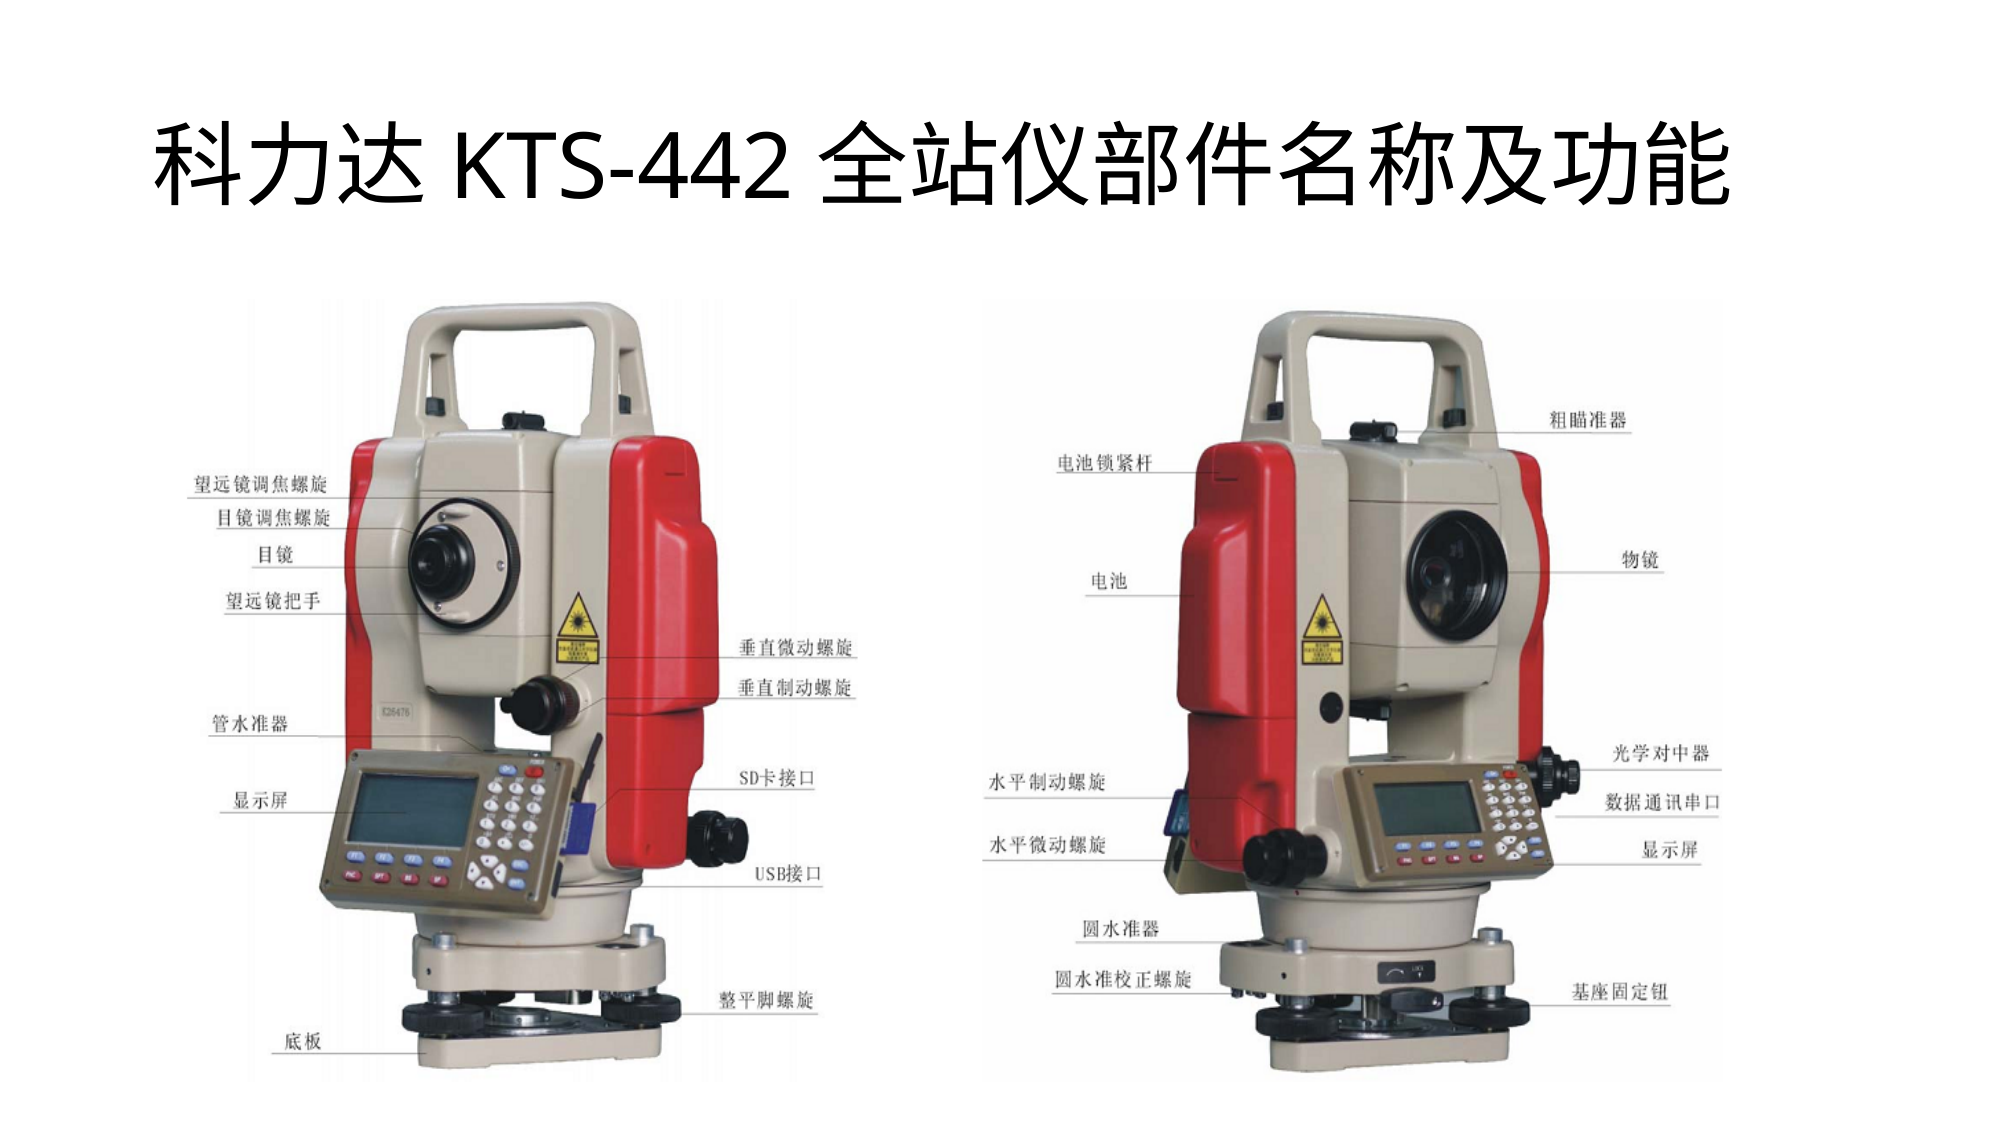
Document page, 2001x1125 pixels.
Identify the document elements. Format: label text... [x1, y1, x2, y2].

picture [178, 299, 867, 1082]
picture [966, 299, 1729, 1082]
title 科力达KTS-442全站仪部件名称及功能 [137, 59, 1863, 278]
